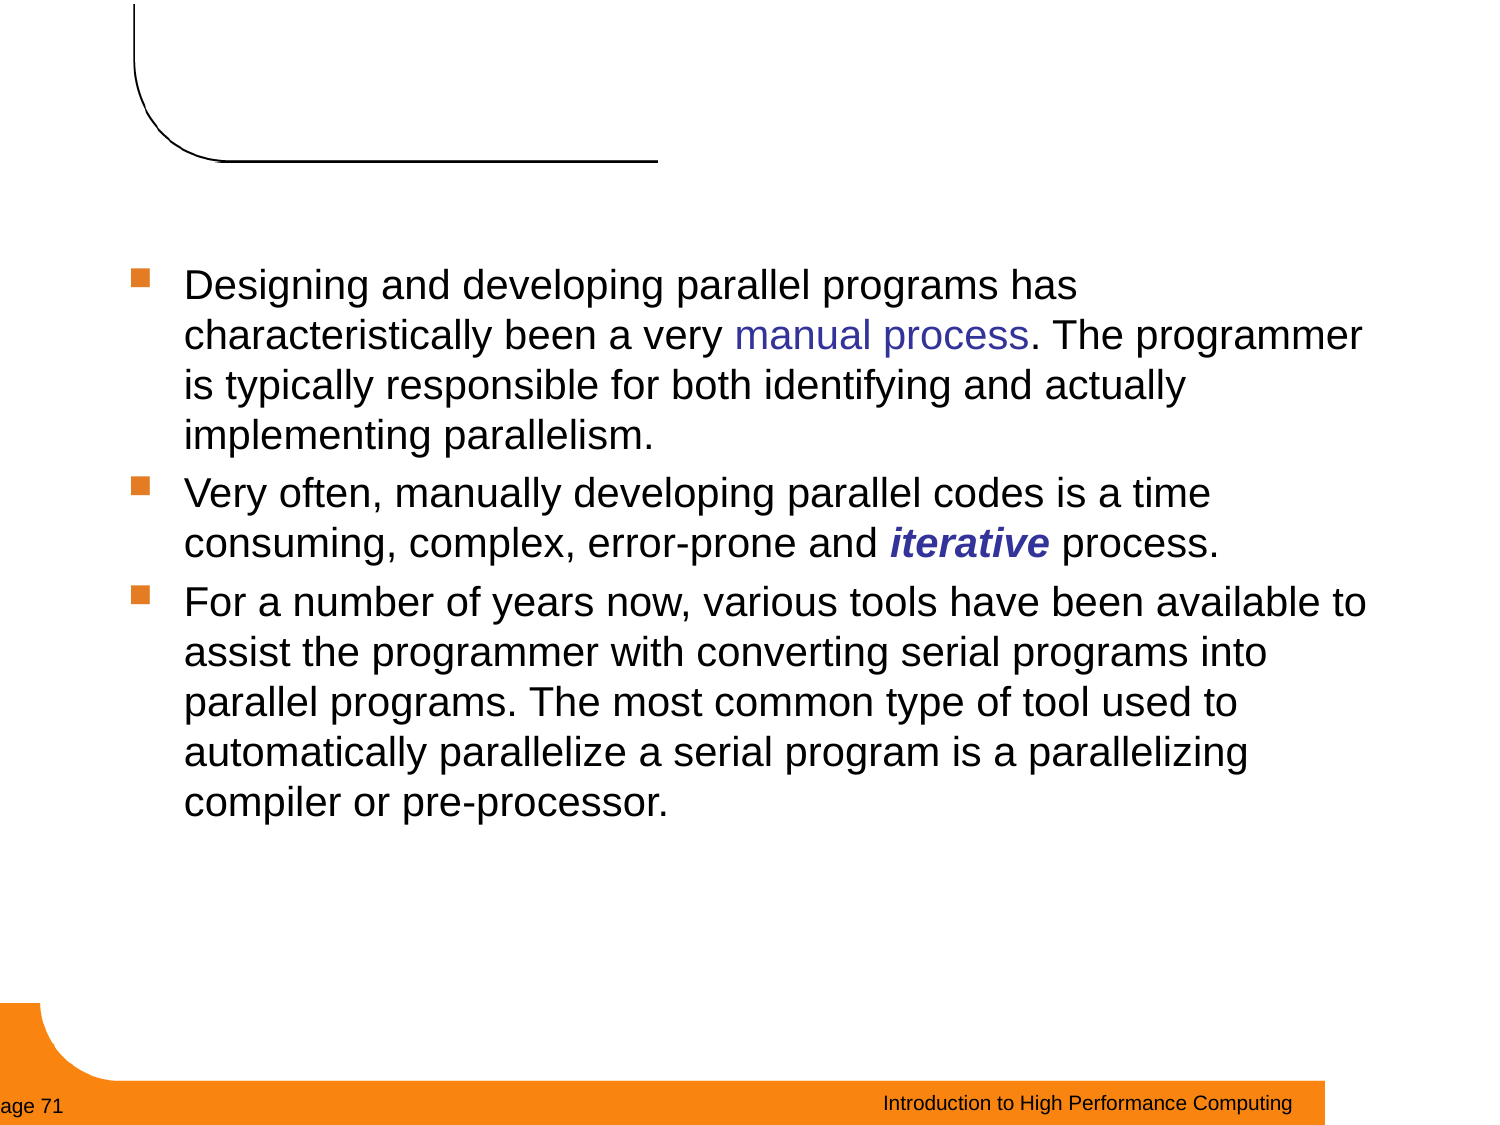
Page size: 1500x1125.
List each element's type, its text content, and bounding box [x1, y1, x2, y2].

list Designing and developing parallel programs has characteristically been a very manual process. The programmer is typically responsible for both identifying and actually implementing parallelism. Very often, manually developing parallel codes is a time consuming, complex, error-prone and iterative process. For a number of years now, various tools have been available to assist the programmer with converting serial programs into parallel programs. The most common type of tool used to automatically parallelize a serial program is a parallelizing compiler or pre-processor. [112, 249, 1388, 976]
picture [0, 1003, 1325, 1125]
picture [133, 4, 658, 163]
